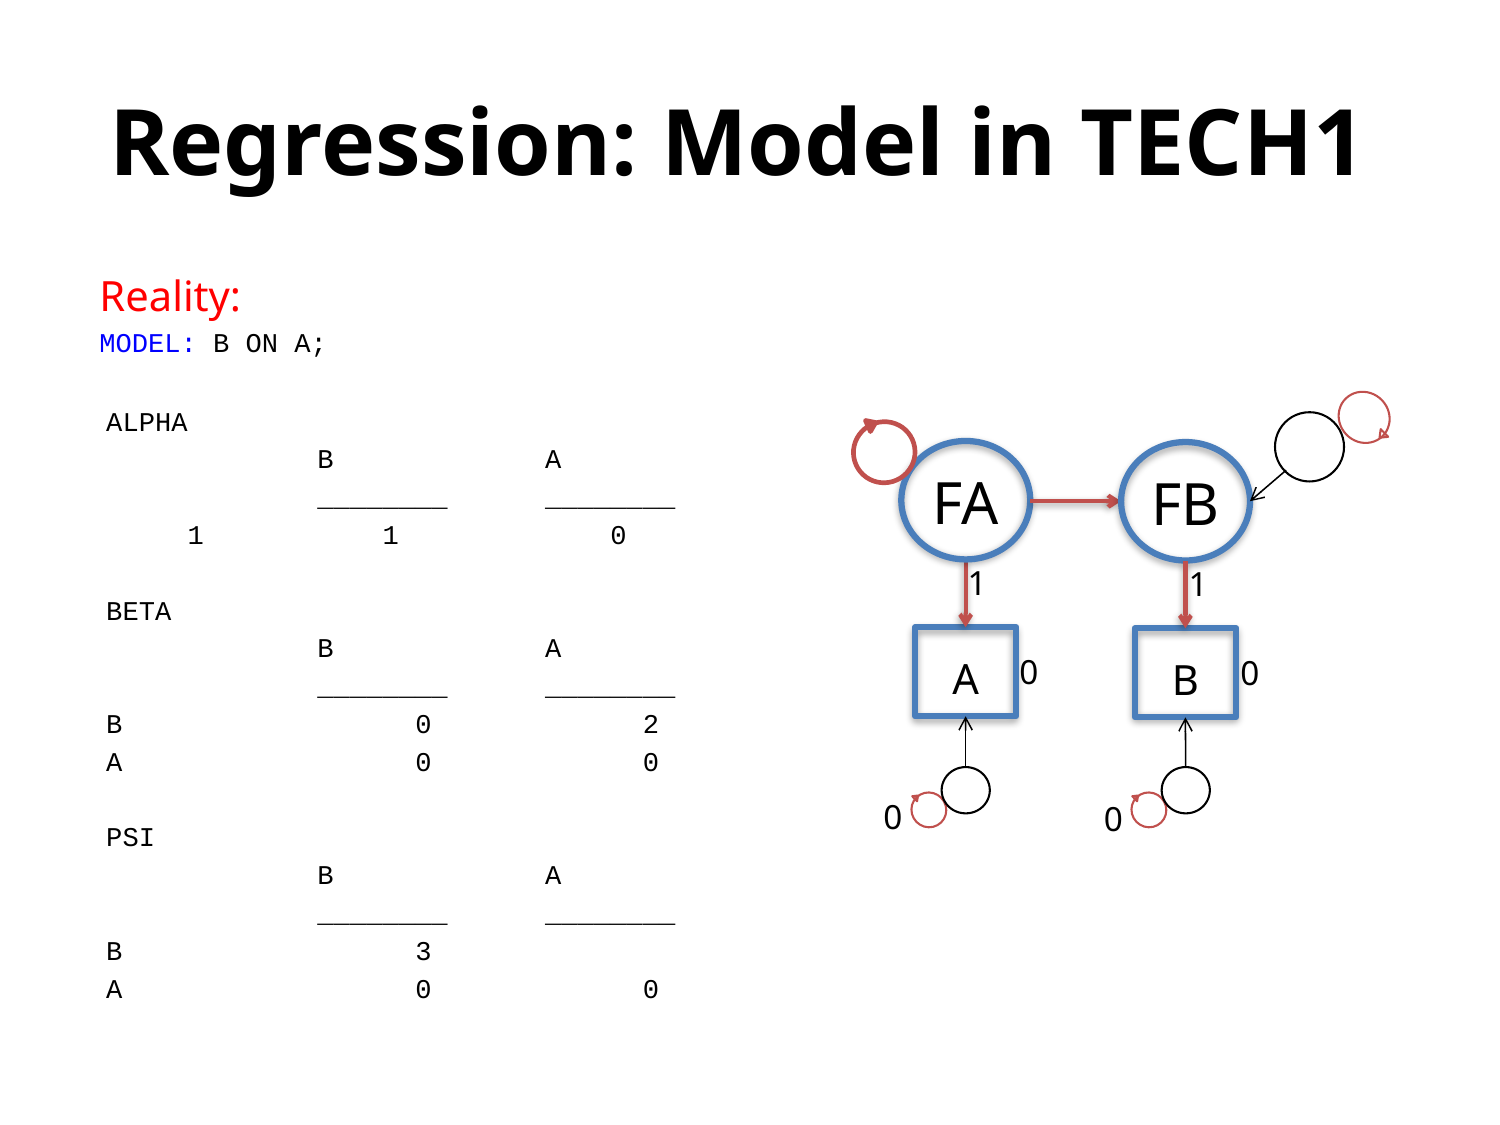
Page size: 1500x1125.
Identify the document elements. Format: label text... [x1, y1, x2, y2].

list Reality: MODEL: B ON A; ALPHA B A ________ ________ 1 1 0 BETA B A ________ ________ B 0 2 A 0 0 PSI B A ________ ________ B 3 A 0 0 [74, 262, 1426, 1084]
title Regression: Model in TECH1 [74, 44, 1426, 233]
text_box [829, 389, 1388, 847]
